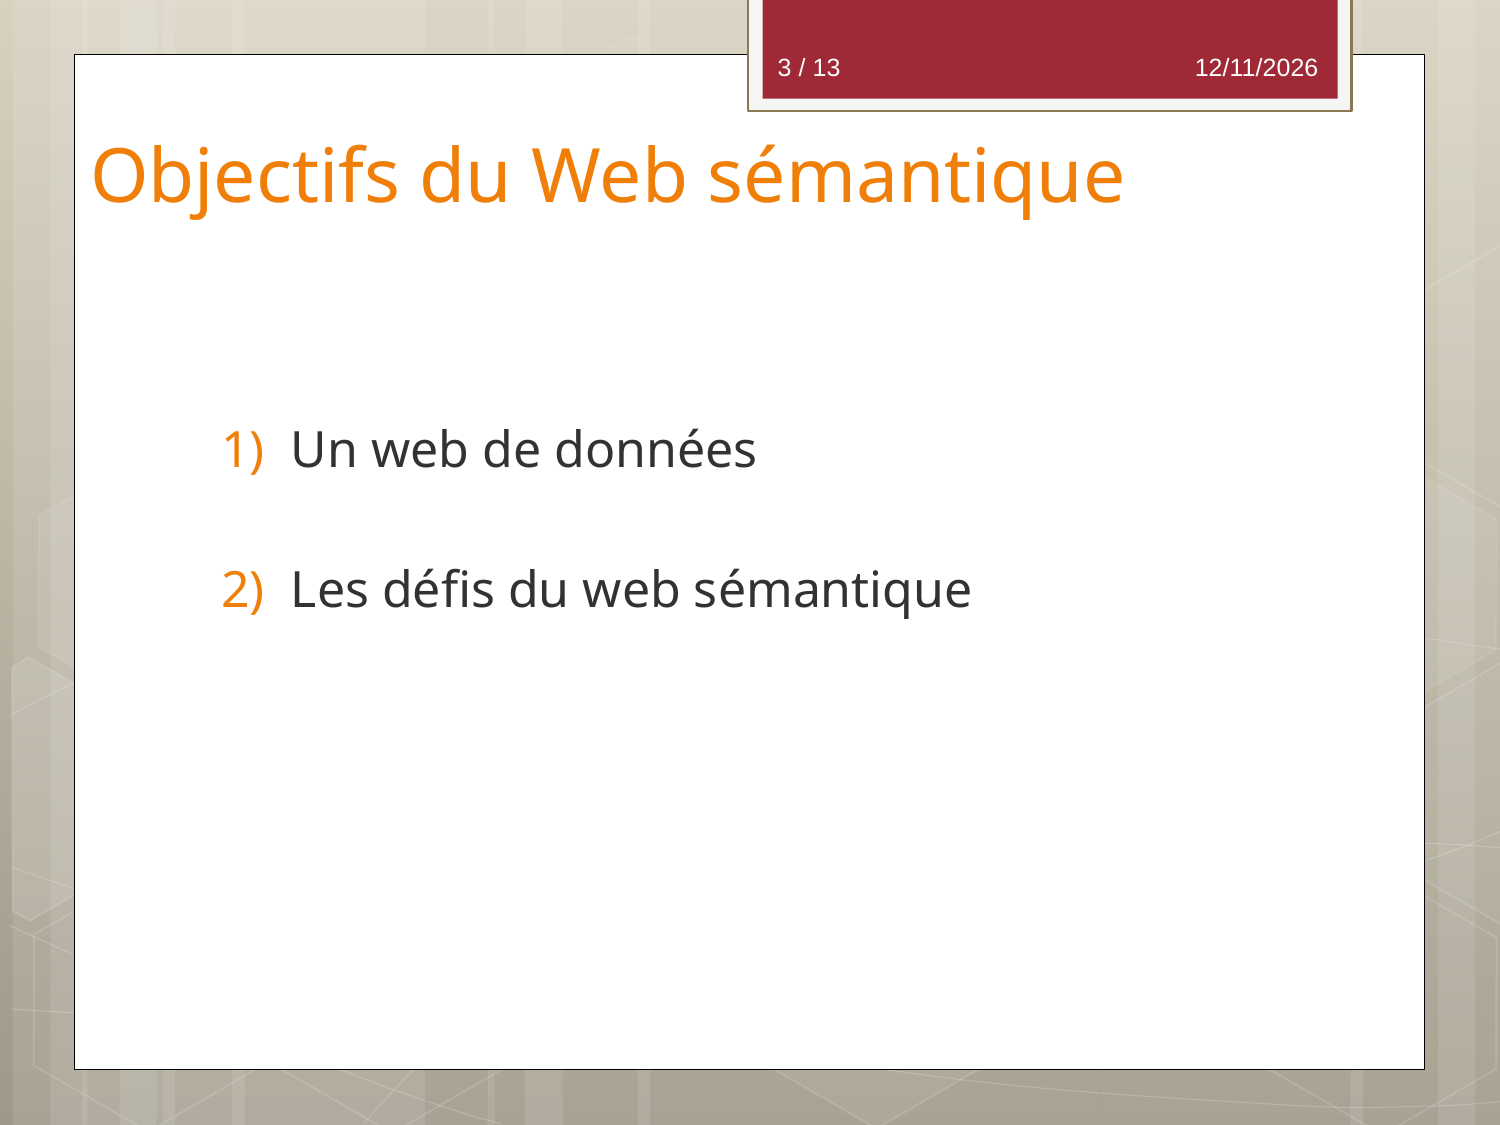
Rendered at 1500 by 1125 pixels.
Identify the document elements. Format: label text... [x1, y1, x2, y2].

list 1) Un web de données 2) Les défis du web sémantique [75, 262, 1425, 931]
slide_number 3 / 13 [762, 36, 982, 97]
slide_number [983, 36, 1334, 97]
title Objectifs du Web sémantique [75, 14, 1425, 233]
